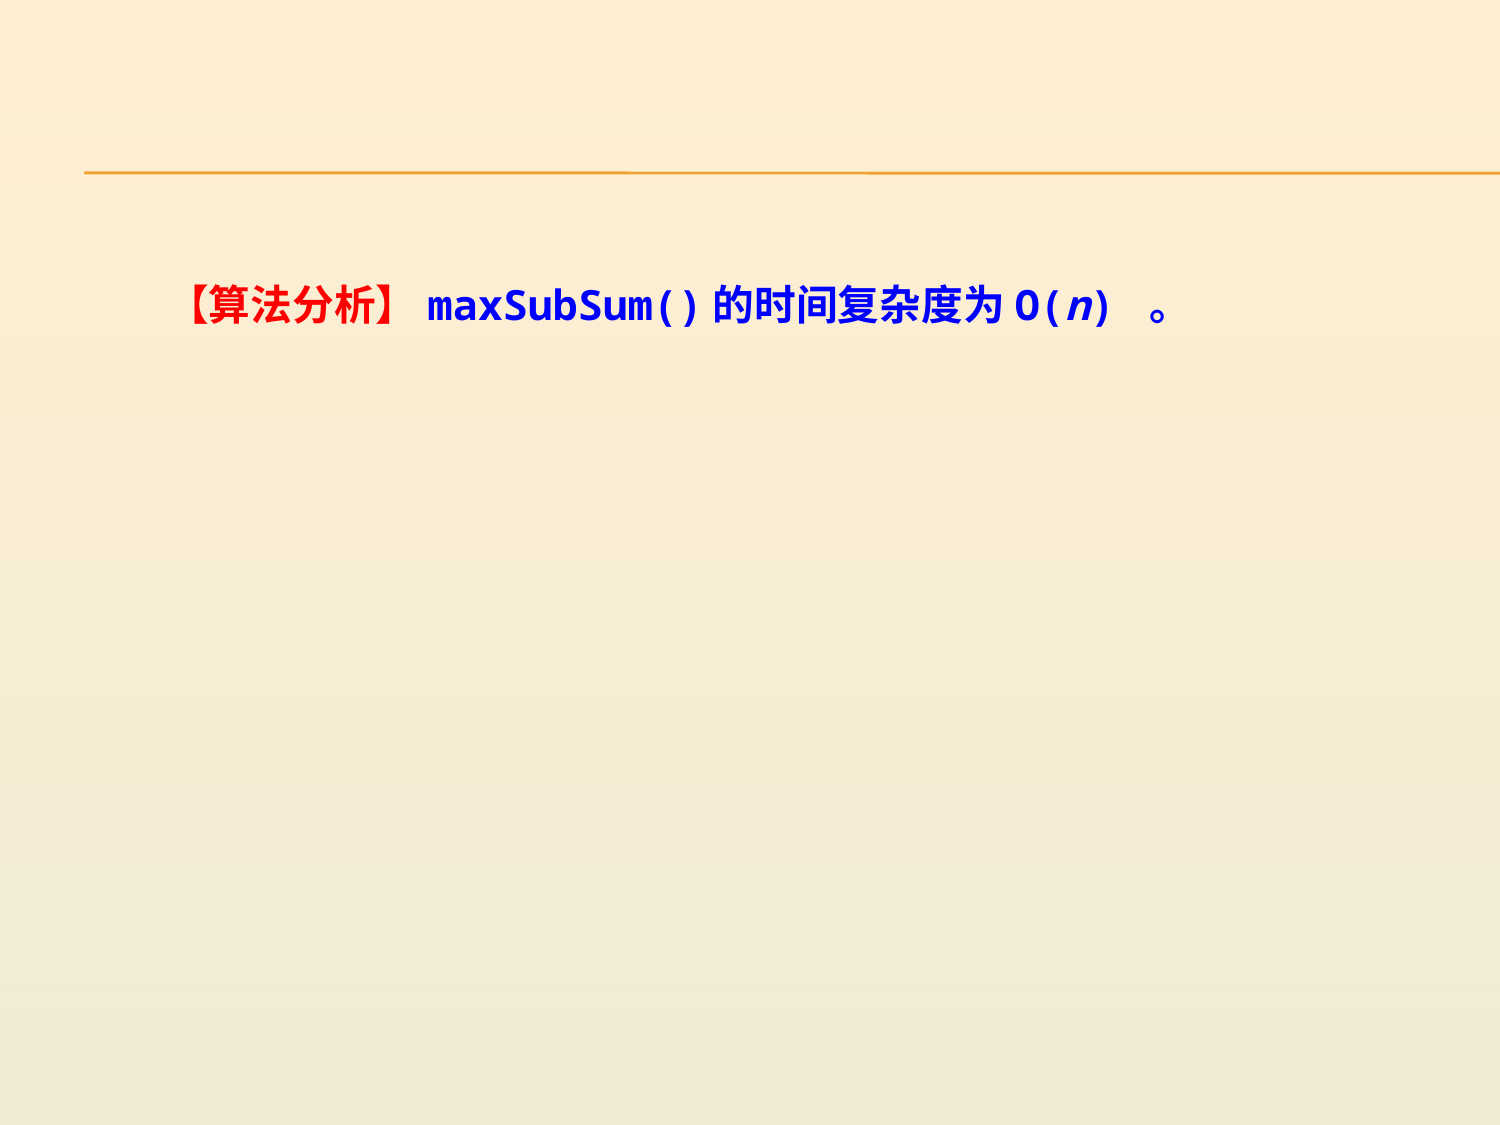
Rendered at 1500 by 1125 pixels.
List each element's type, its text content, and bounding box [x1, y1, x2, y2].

text_box 【算法分析】maxSubSum()的时间复杂度为O(n) 。 [152, 246, 1243, 336]
